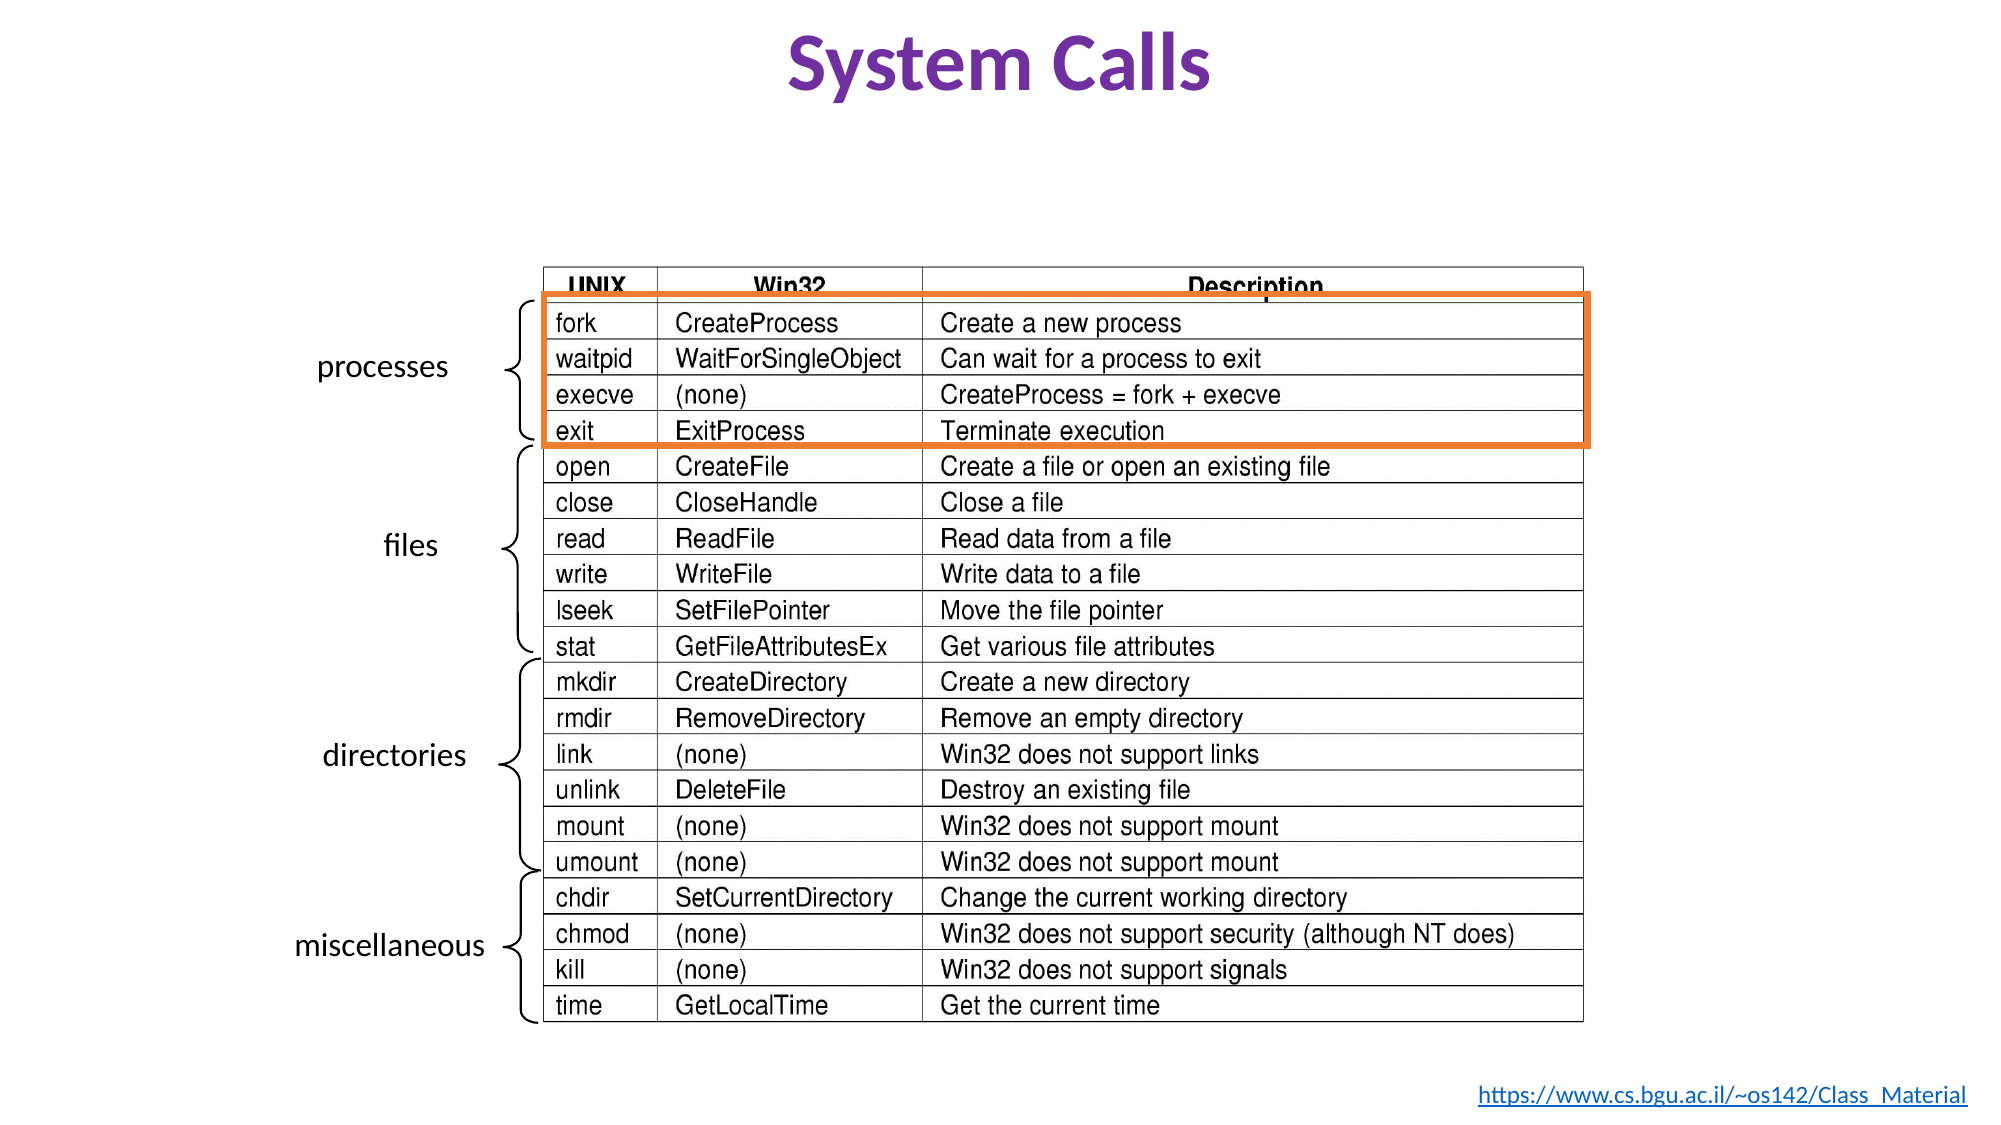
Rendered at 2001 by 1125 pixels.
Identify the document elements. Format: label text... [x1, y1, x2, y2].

text_box [511, 871, 539, 1023]
text_box [508, 658, 541, 871]
text_box directories [282, 726, 508, 781]
text_box processes [302, 337, 528, 392]
text_box [519, 300, 535, 440]
picture [541, 255, 1588, 1023]
text_box miscellaneous [269, 915, 511, 970]
text_box files [298, 515, 524, 570]
text_box System Calls [0, 0, 2000, 122]
text_box [517, 445, 534, 653]
text_box https://www.cs.bgu.ac.il/~os142/Class_Material [1463, 1071, 1997, 1125]
